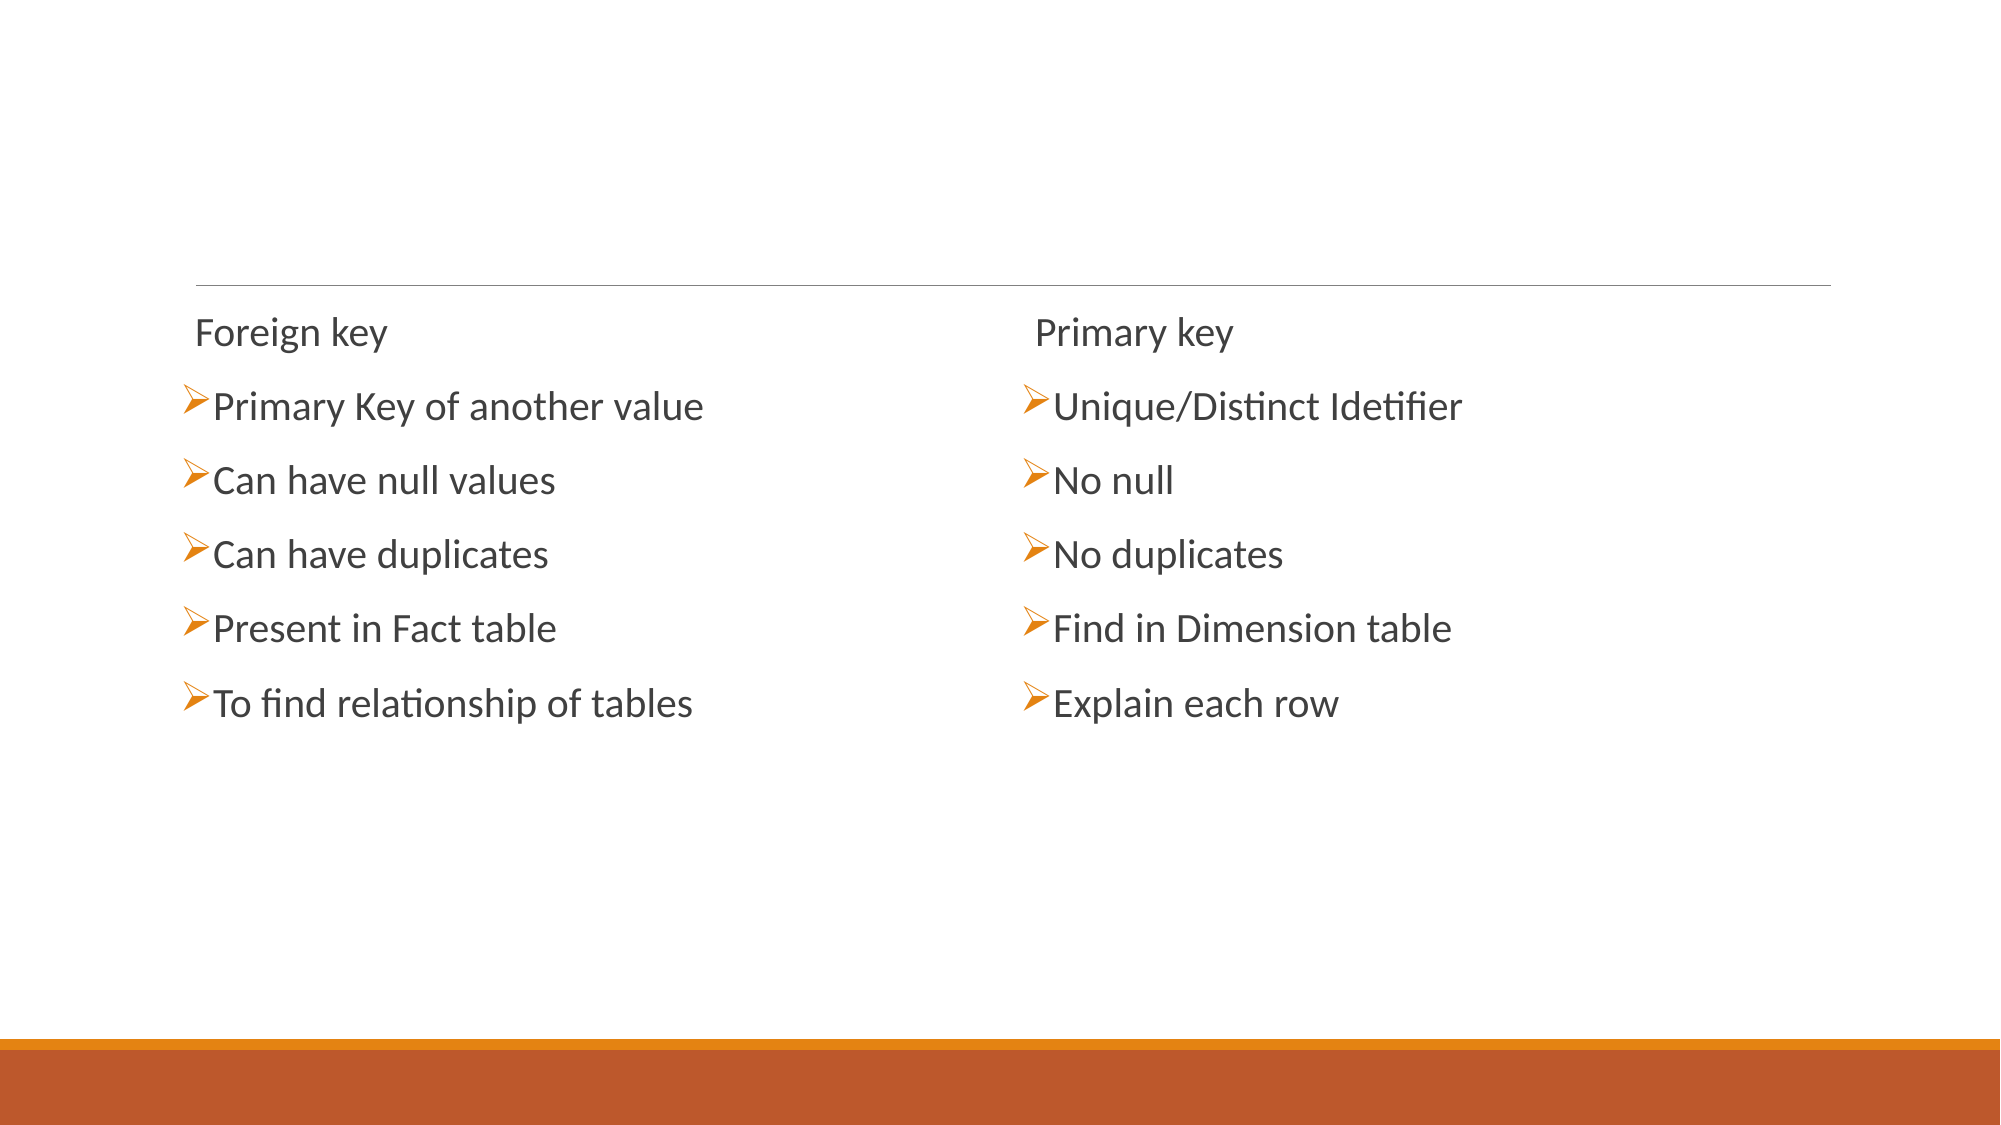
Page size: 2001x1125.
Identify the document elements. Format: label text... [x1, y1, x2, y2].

list Primary key Unique/Distinct Idetifier No null No duplicates Find in Dimension table Explain each row [1020, 302, 1830, 963]
list Foreign key Primary Key of another value Can have null values Can have duplicates Present in Fact table To find relationship of tables [180, 302, 990, 963]
